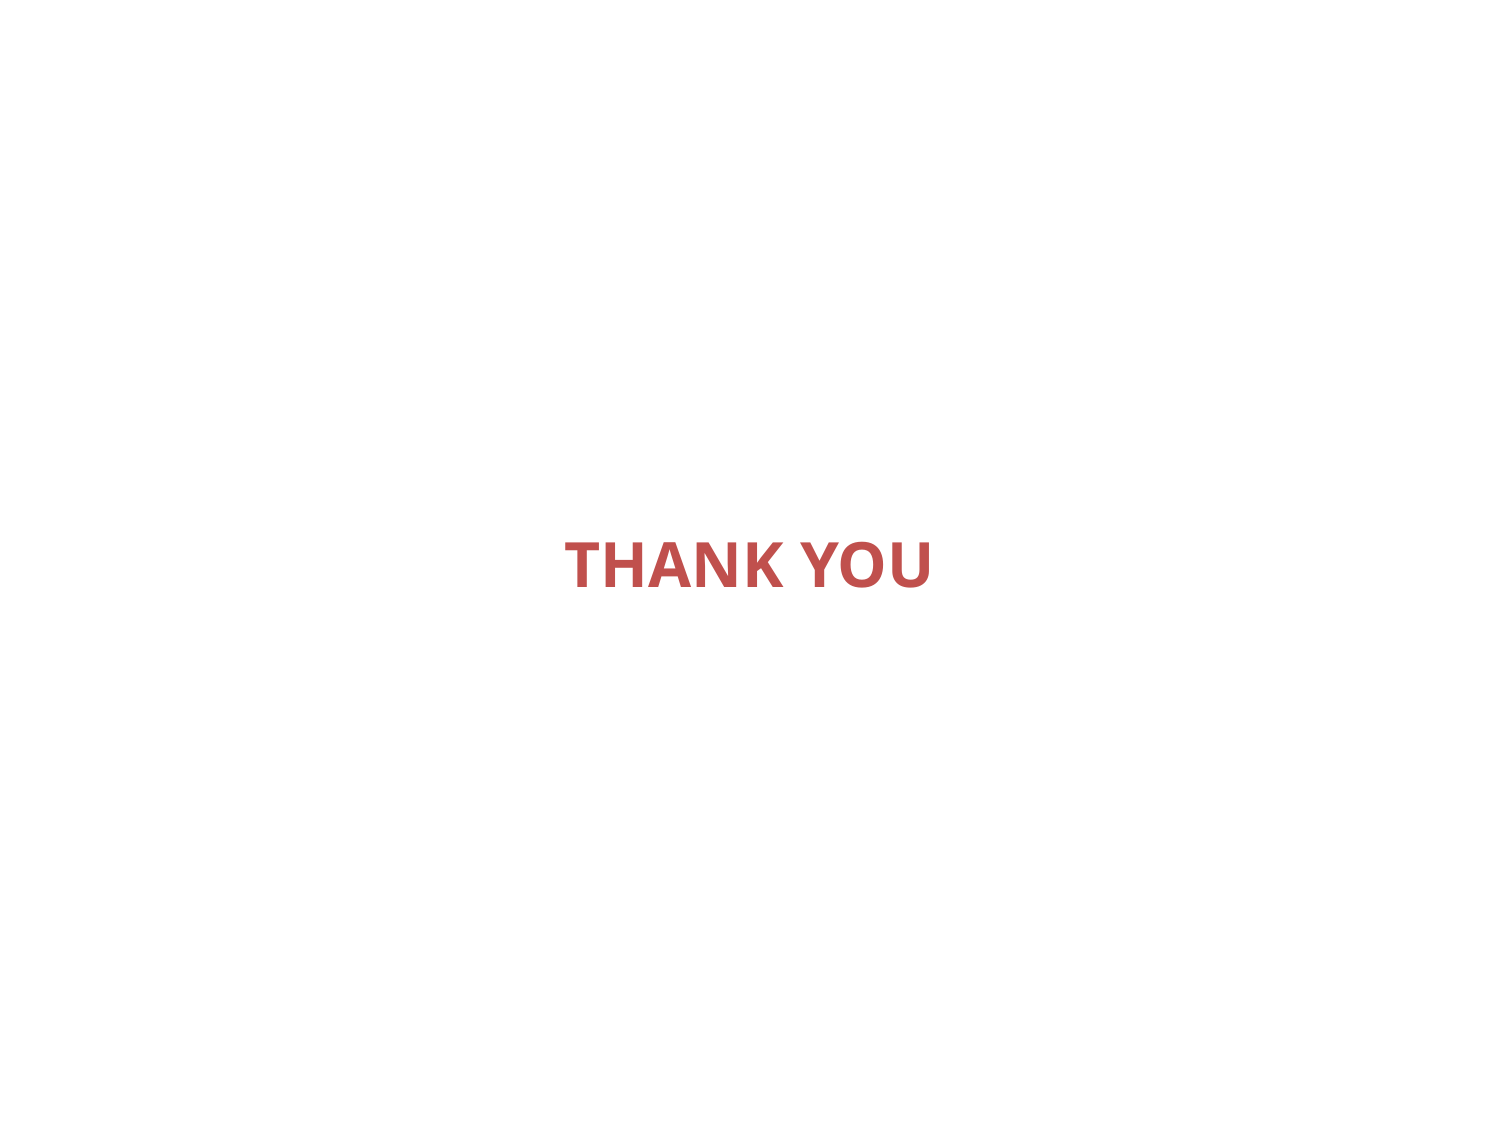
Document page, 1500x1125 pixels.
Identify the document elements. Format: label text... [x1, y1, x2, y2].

title THANK YOU [75, 149, 1425, 975]
